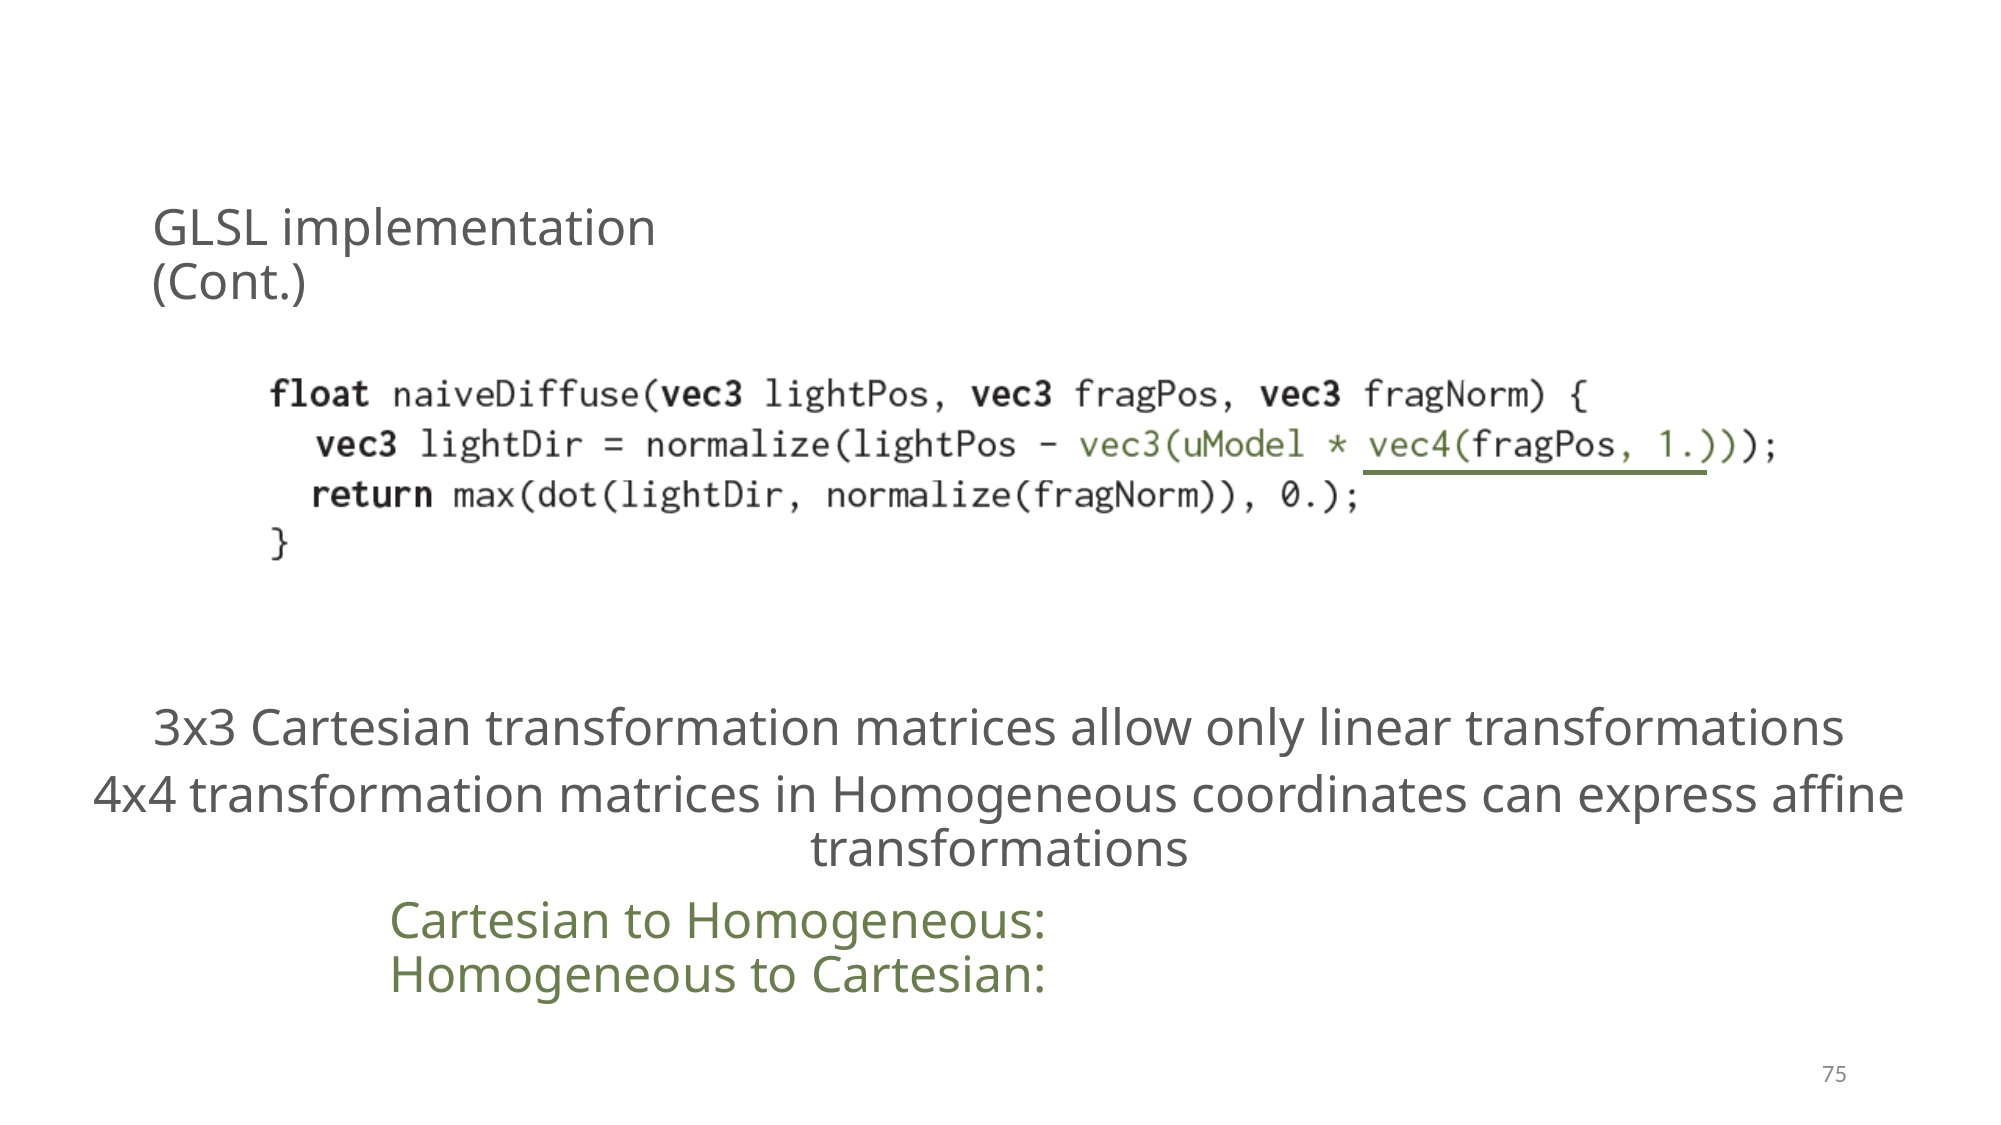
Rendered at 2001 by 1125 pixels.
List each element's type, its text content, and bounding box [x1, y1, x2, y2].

text_box 4x4 transformation matrices in Homogeneous coordinates can express affine transformations [39, 761, 1961, 846]
picture [258, 366, 1803, 570]
slide_number 75 [1412, 1042, 1863, 1103]
text_box GLSL implementation (Cont.) [137, 195, 772, 261]
text_box 3x3 Cartesian transformation matrices allow only linear transformations [79, 694, 1921, 761]
